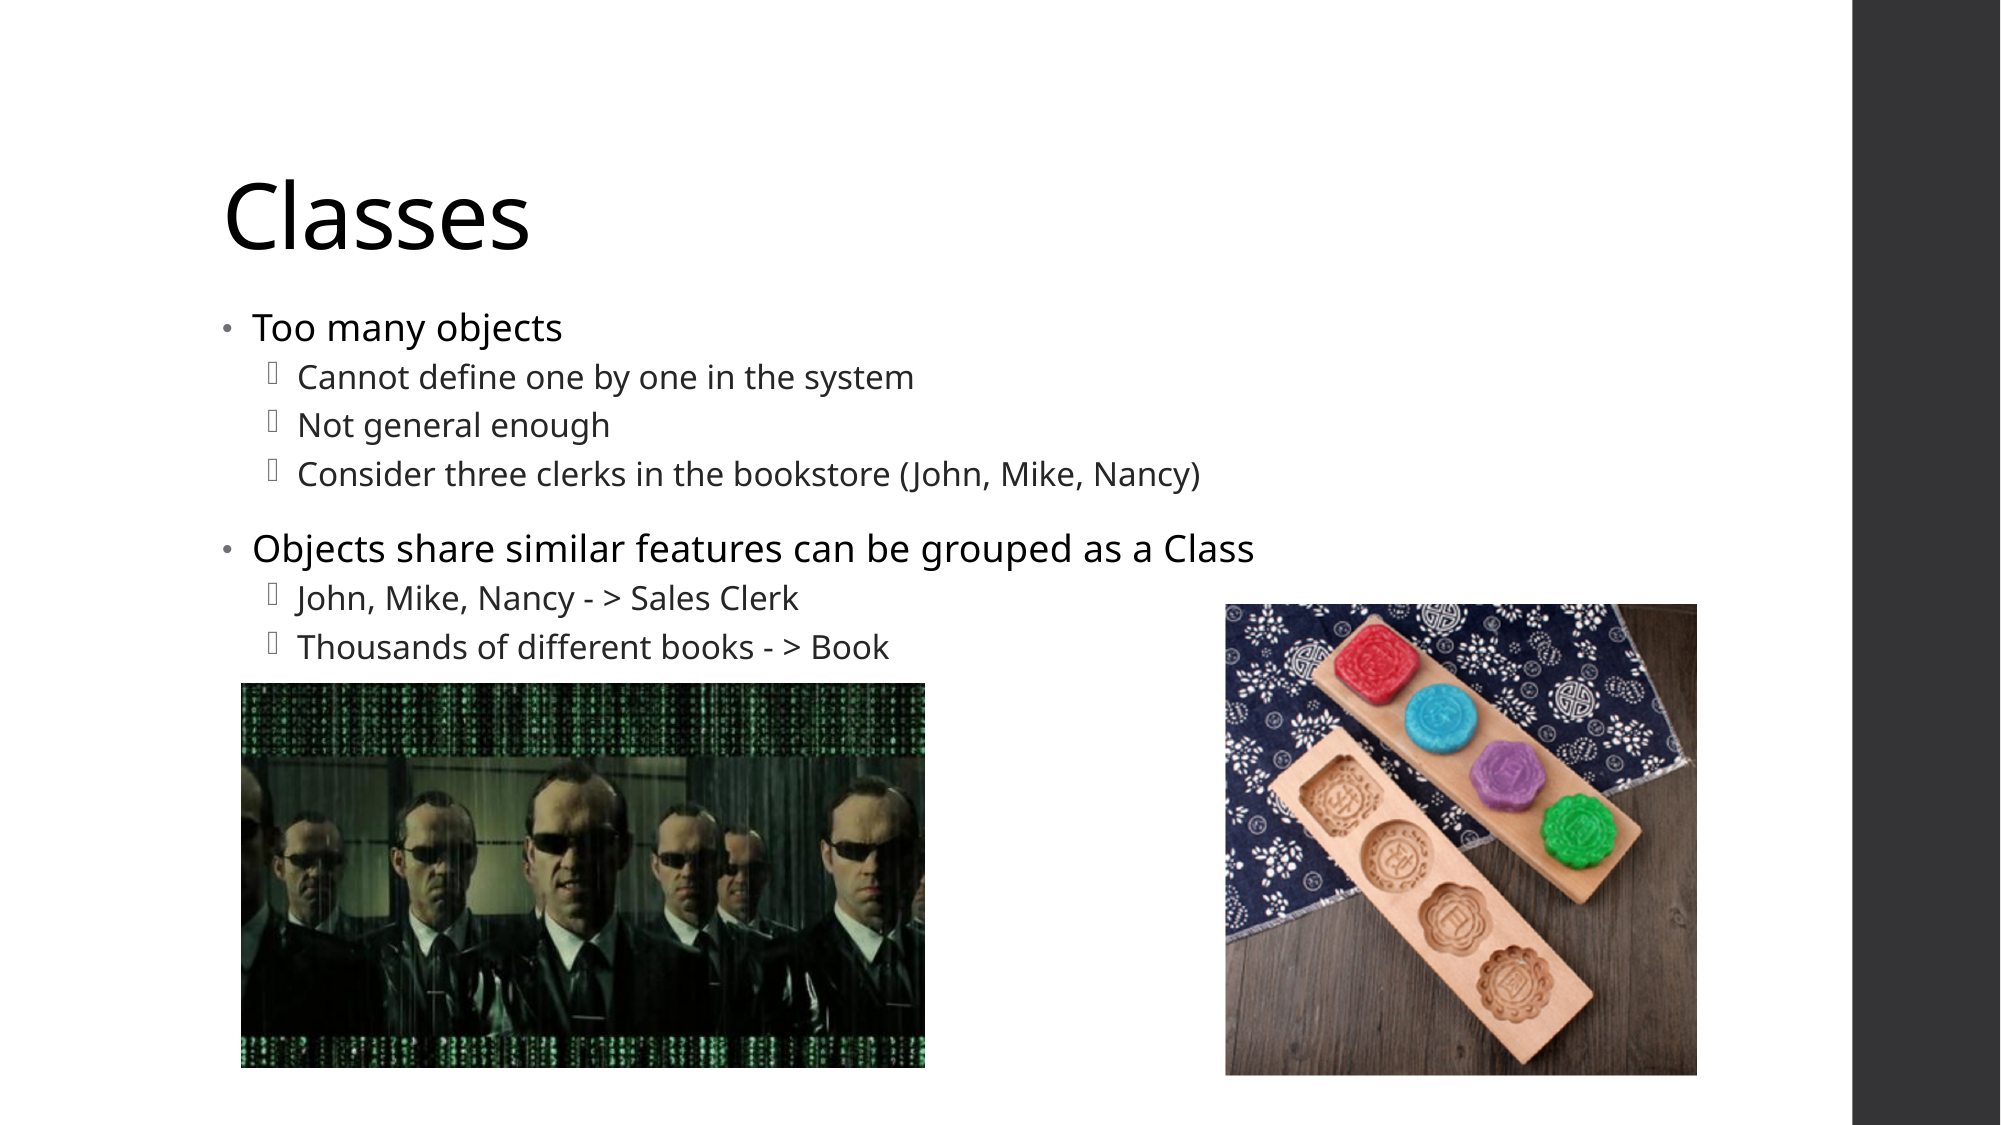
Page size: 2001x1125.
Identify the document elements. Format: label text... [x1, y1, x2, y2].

list Too many objects Cannot define one by one in the system Not general enough Consider three clerks in the bookstore (John, Mike, Nancy) Objects share similar features can be grouped as a Class John, Mike, Nancy - > Sales Clerk Thousands of different books - > Book [206, 299, 1617, 1014]
title Classes [206, 60, 1797, 278]
picture [240, 683, 925, 1068]
picture [1221, 601, 1699, 1079]
